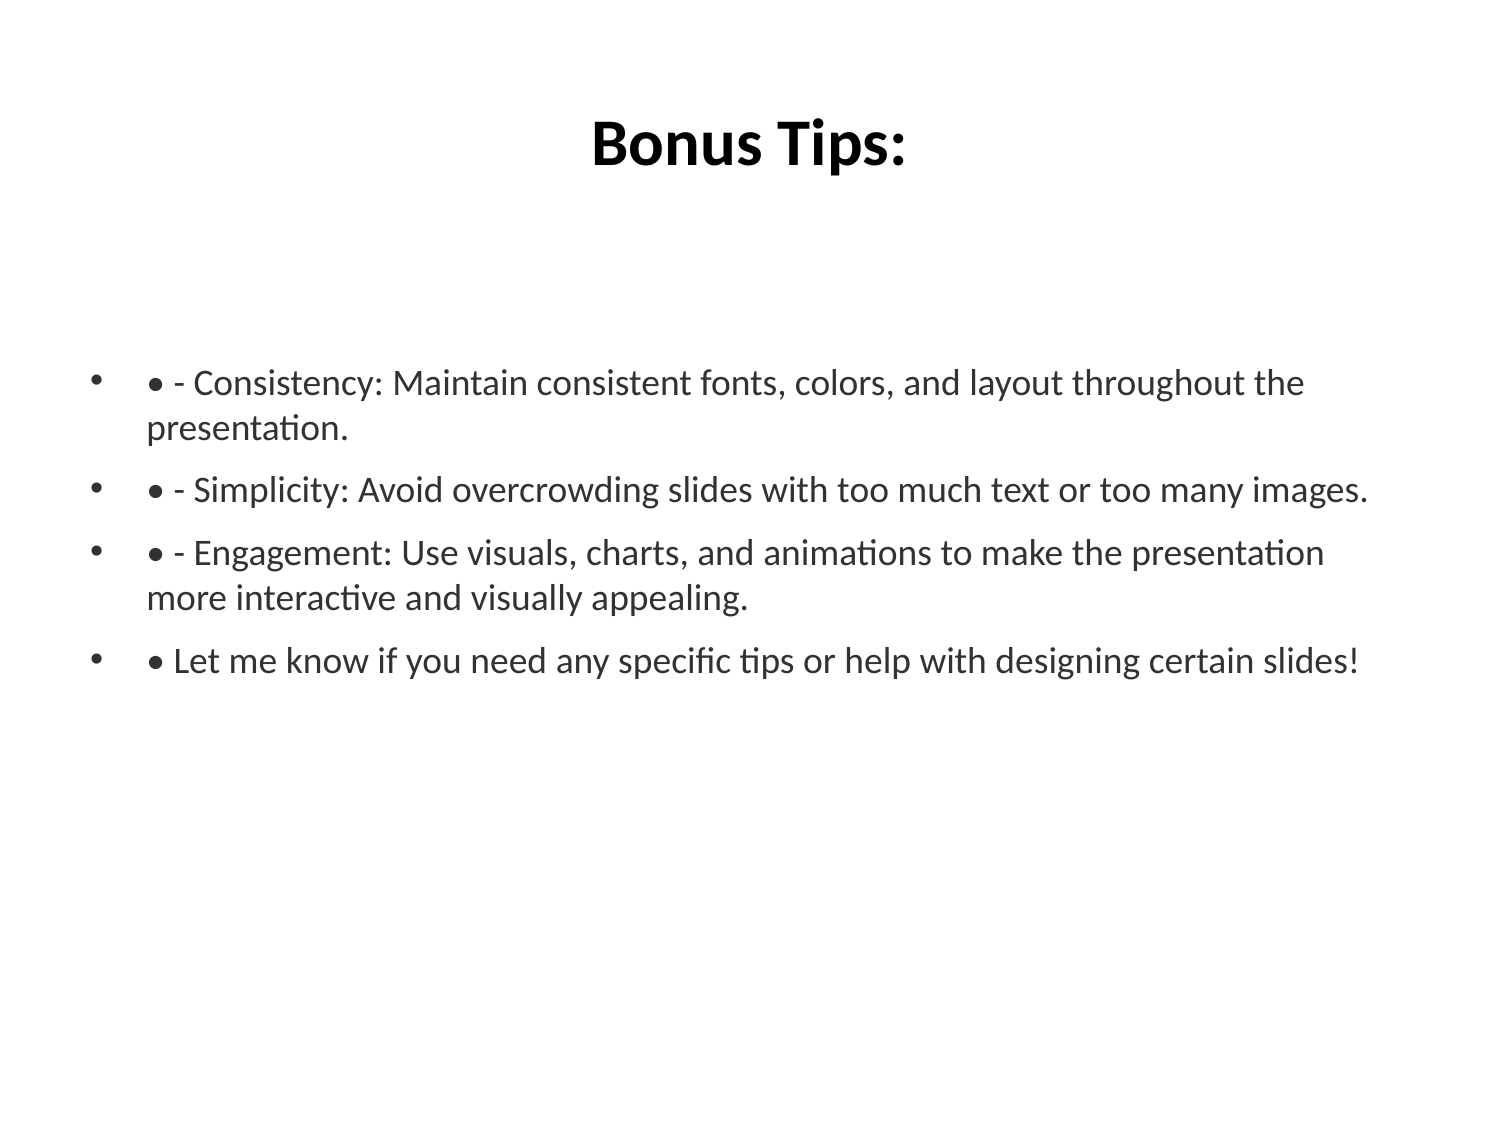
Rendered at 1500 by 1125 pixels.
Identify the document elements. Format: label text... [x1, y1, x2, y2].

title Bonus Tips: [75, 45, 1425, 233]
list • - Consistency: Maintain consistent fonts, colors, and layout throughout the presentation. • - Simplicity: Avoid overcrowding slides with too much text or too many images. • - Engagement: Use visuals, charts, and animations to make the presentation more interactive and visually appealing. • Let me know if you need any specific tips or help with designing certain slides! [75, 262, 1425, 1005]
